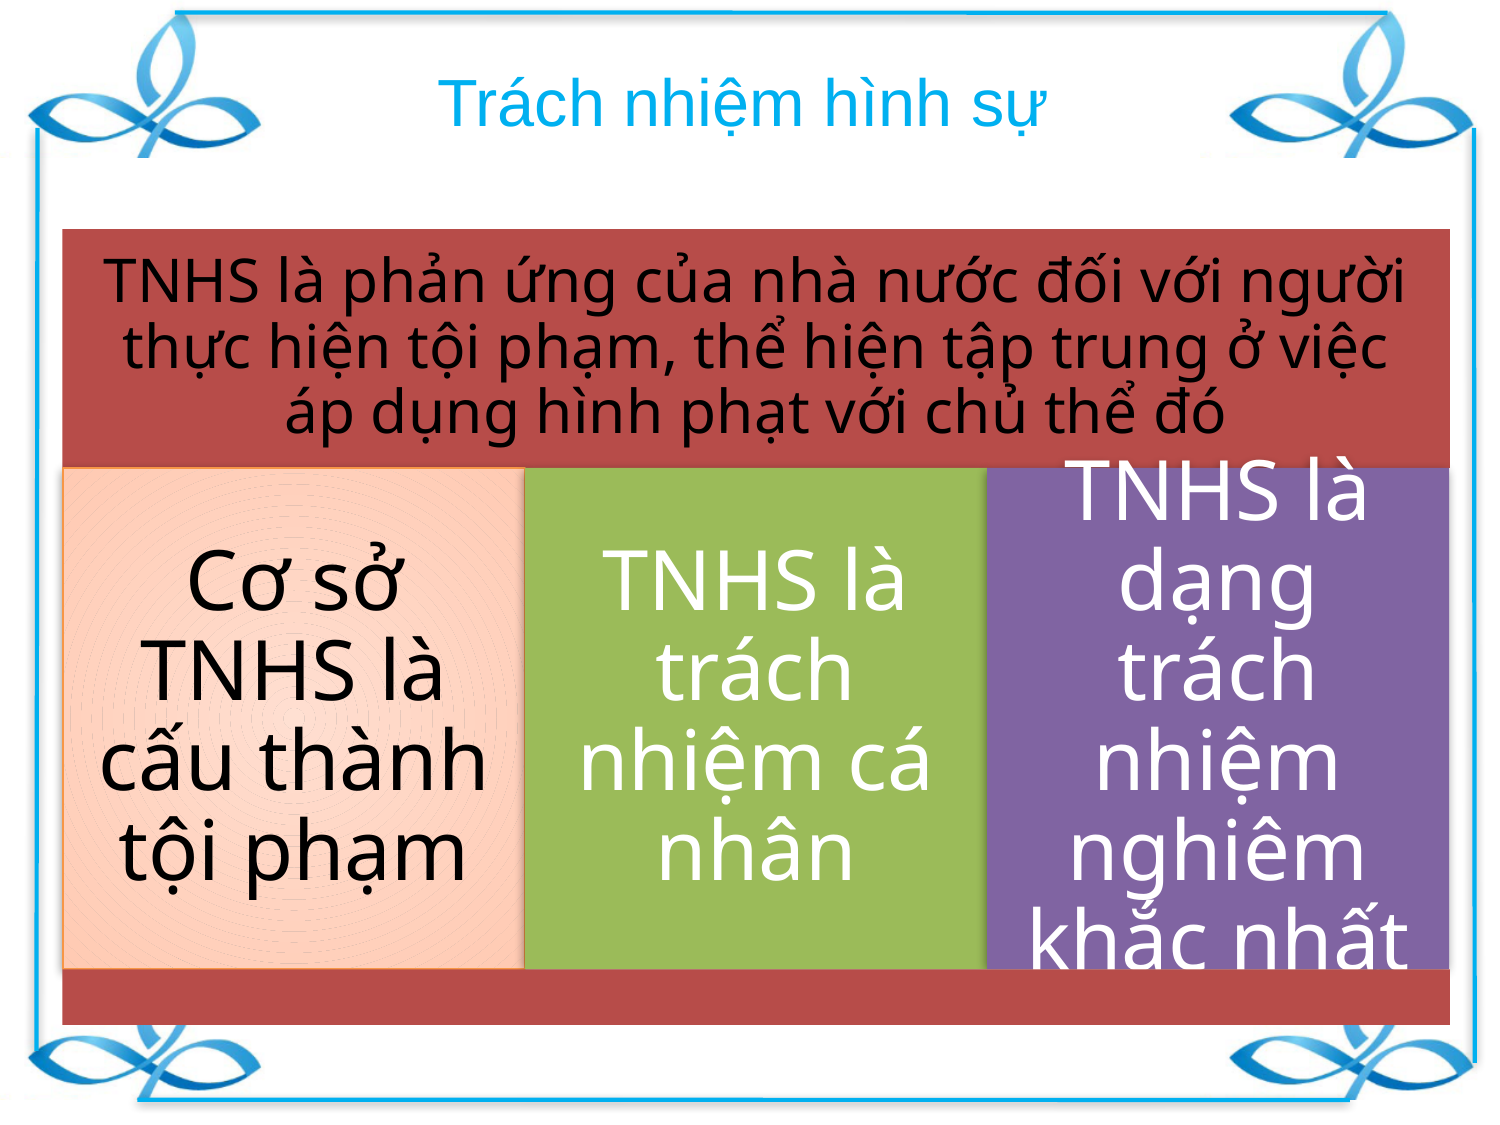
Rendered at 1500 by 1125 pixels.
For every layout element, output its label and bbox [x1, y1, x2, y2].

text_box [62, 228, 1451, 1026]
text_box [0, 0, 1488, 1101]
